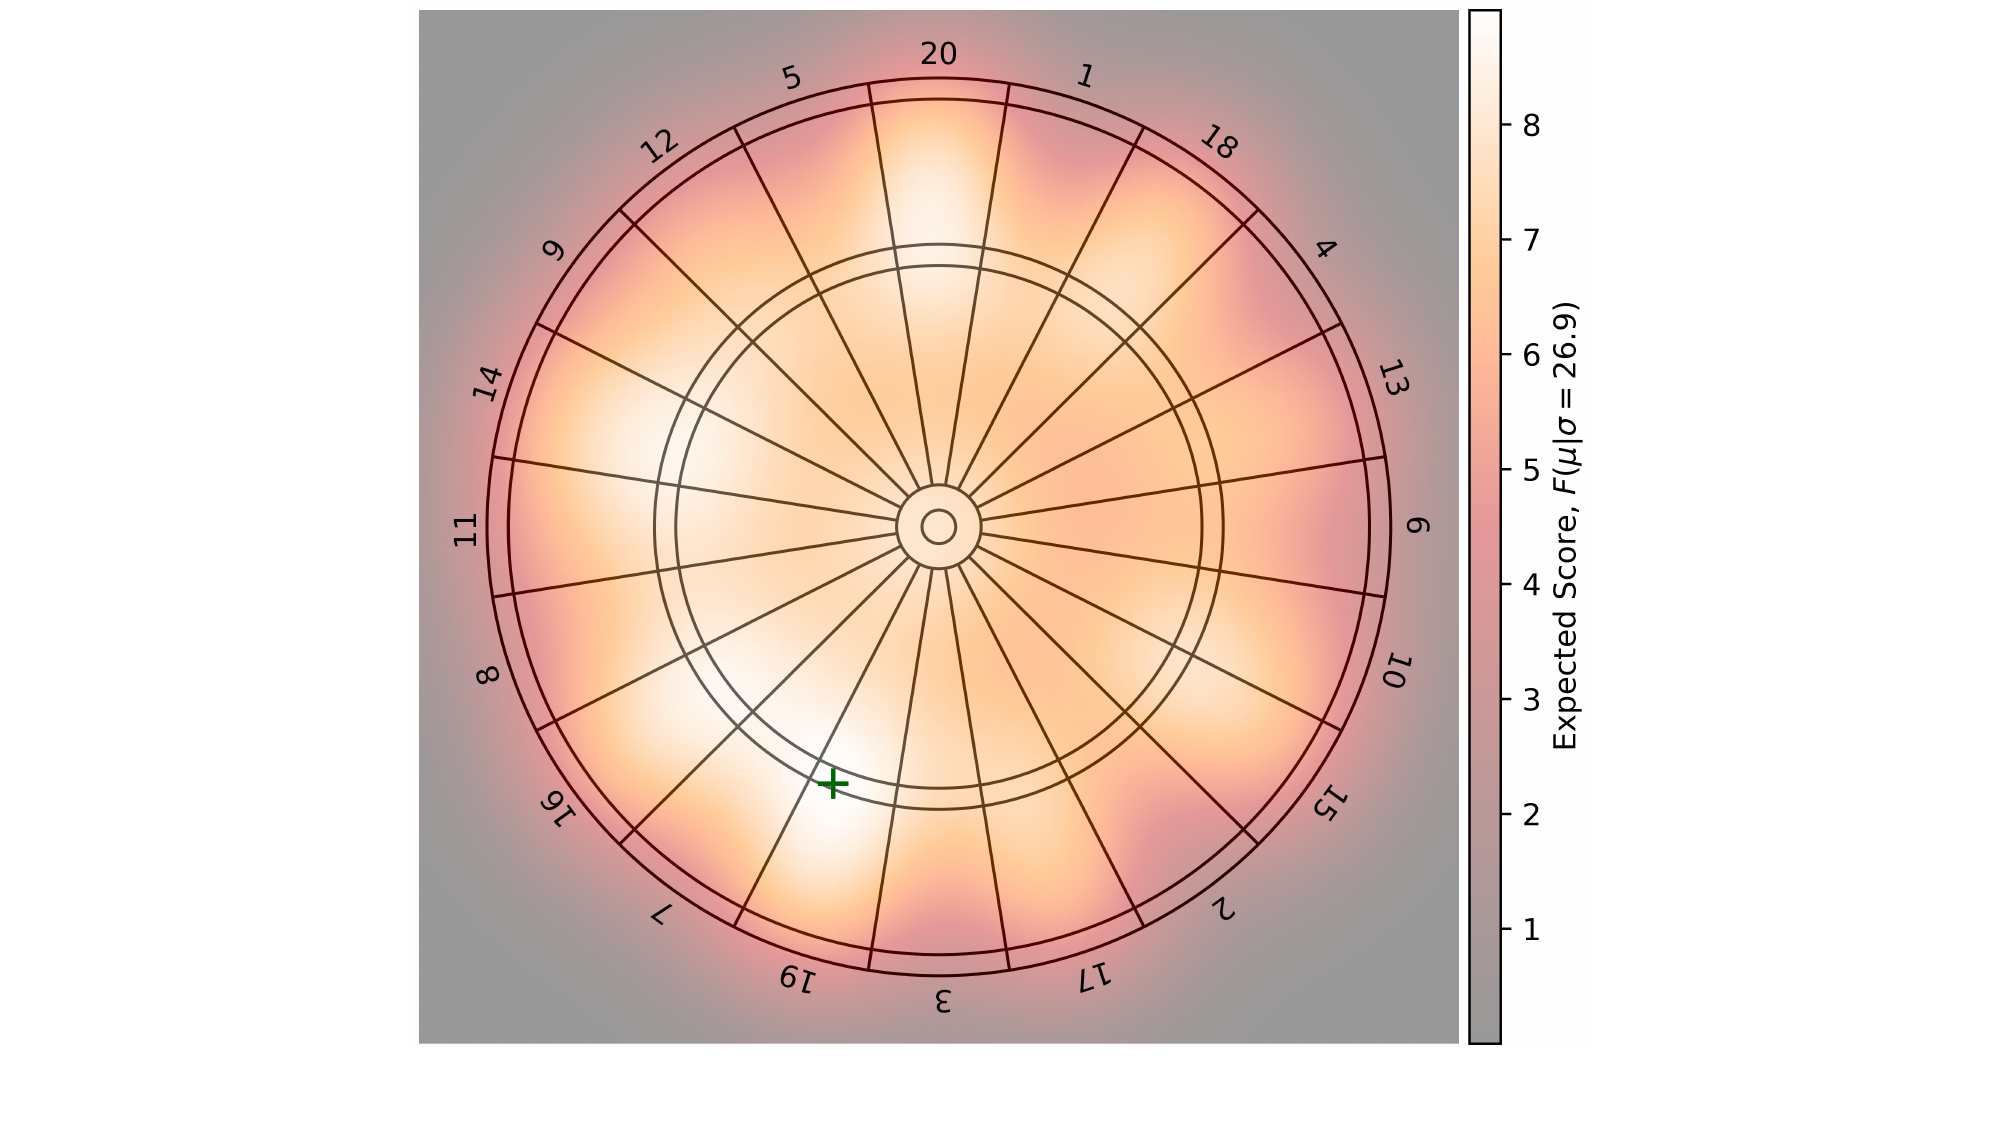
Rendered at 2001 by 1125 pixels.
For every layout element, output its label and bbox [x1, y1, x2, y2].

list [406, 0, 1594, 1051]
